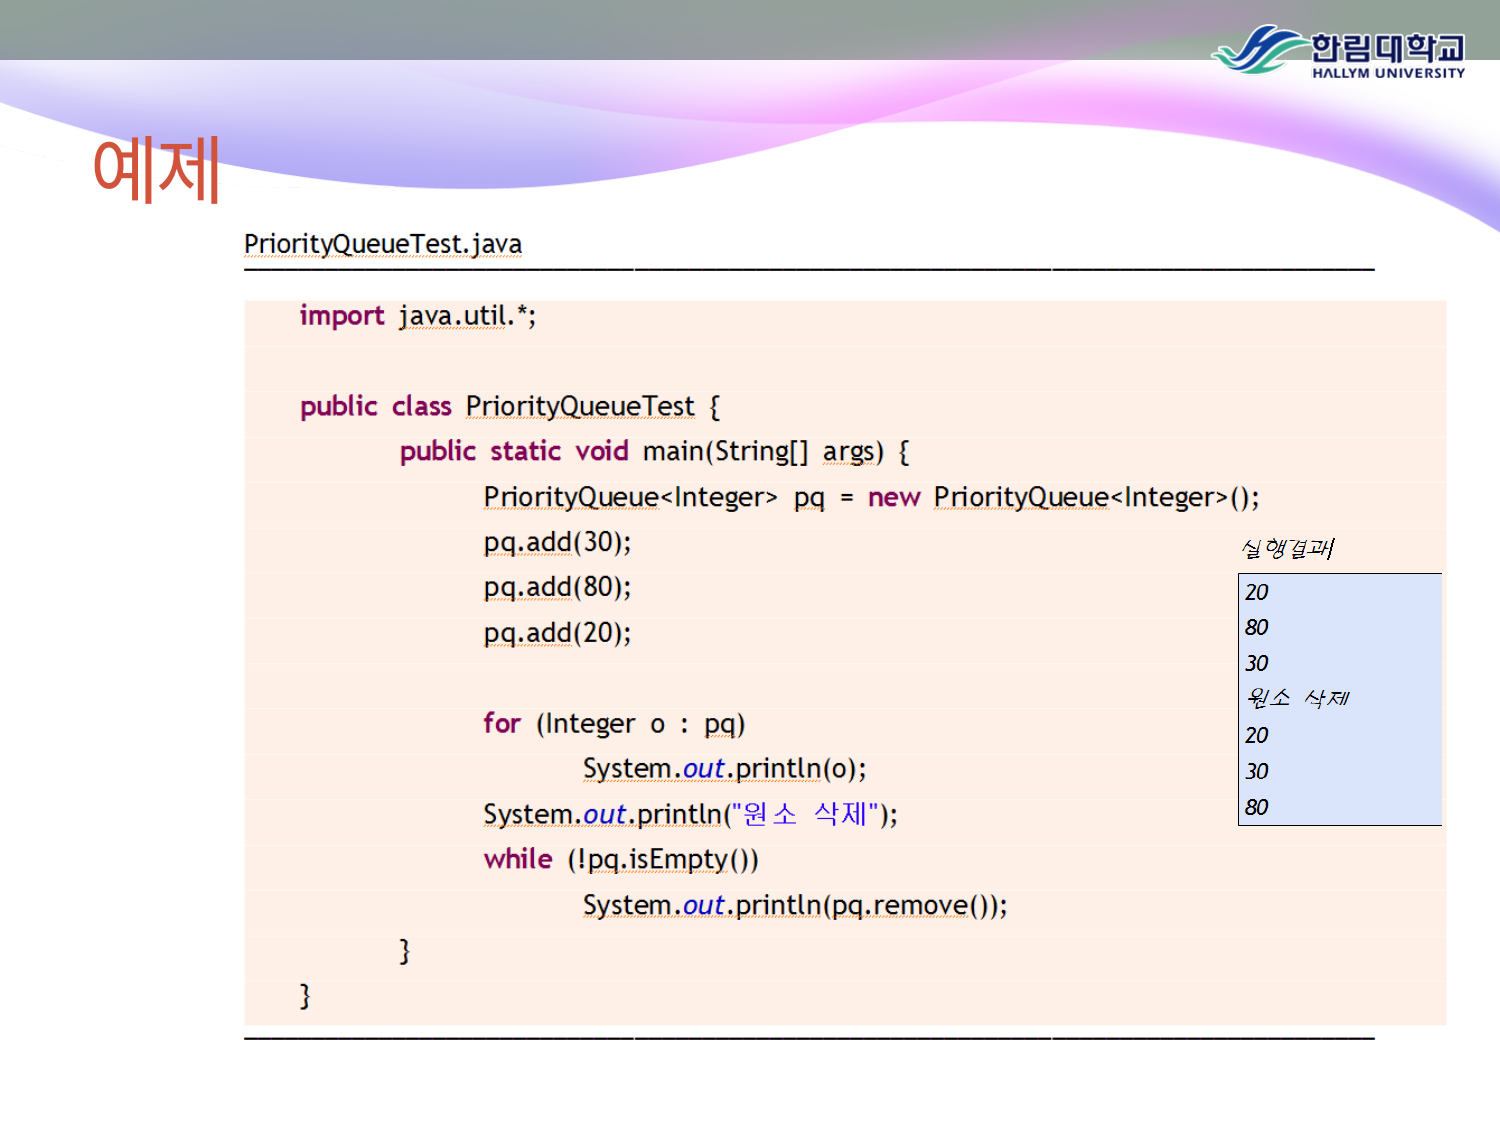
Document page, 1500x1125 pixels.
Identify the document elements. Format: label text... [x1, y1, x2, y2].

picture [0, 0, 1500, 1050]
title 예제 [75, 87, 1425, 250]
